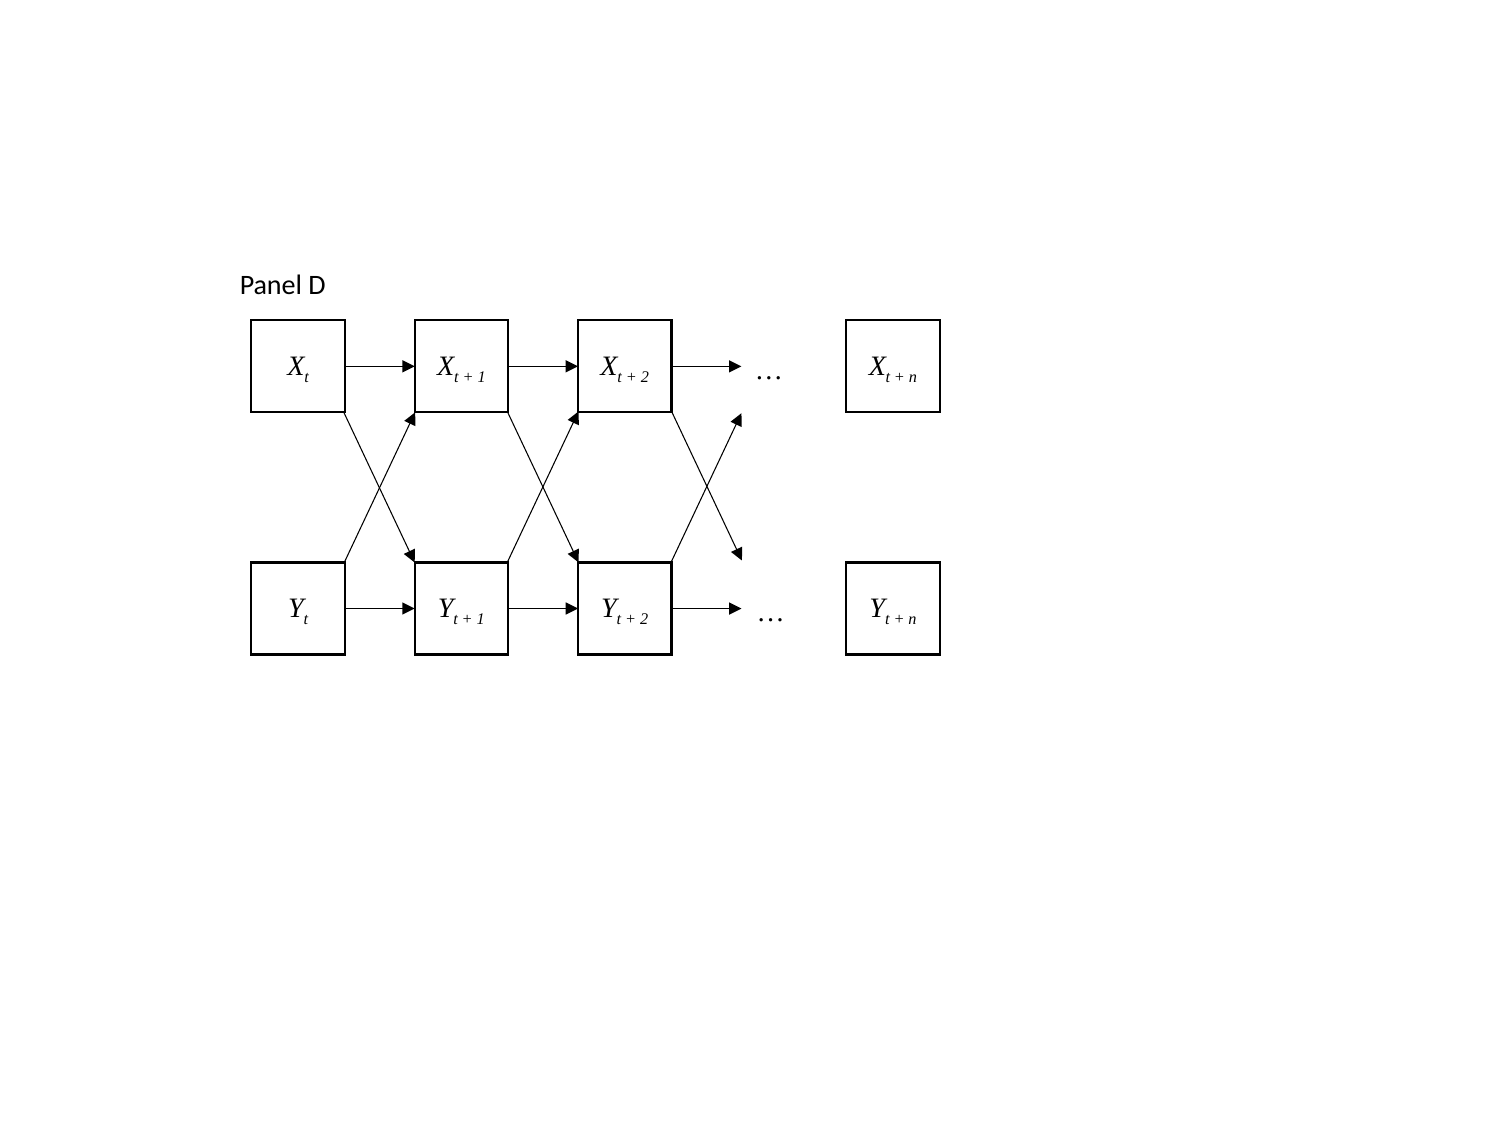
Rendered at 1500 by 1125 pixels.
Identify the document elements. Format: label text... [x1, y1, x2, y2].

text_box Yt [250, 561, 346, 656]
text_box Yt + 1 [414, 561, 509, 656]
text_box Yt + 2 [577, 561, 673, 656]
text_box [344, 412, 416, 563]
text_box Yt + n [845, 561, 941, 656]
text_box Xt + n [845, 319, 941, 413]
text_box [670, 413, 742, 564]
text_box Xt + 1 [414, 319, 509, 413]
text_box … [739, 343, 798, 393]
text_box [507, 411, 579, 562]
text_box Xt + 2 [577, 319, 673, 413]
text_box Xt [250, 319, 346, 413]
text_box Panel D [225, 258, 341, 308]
text_box … [741, 585, 800, 635]
